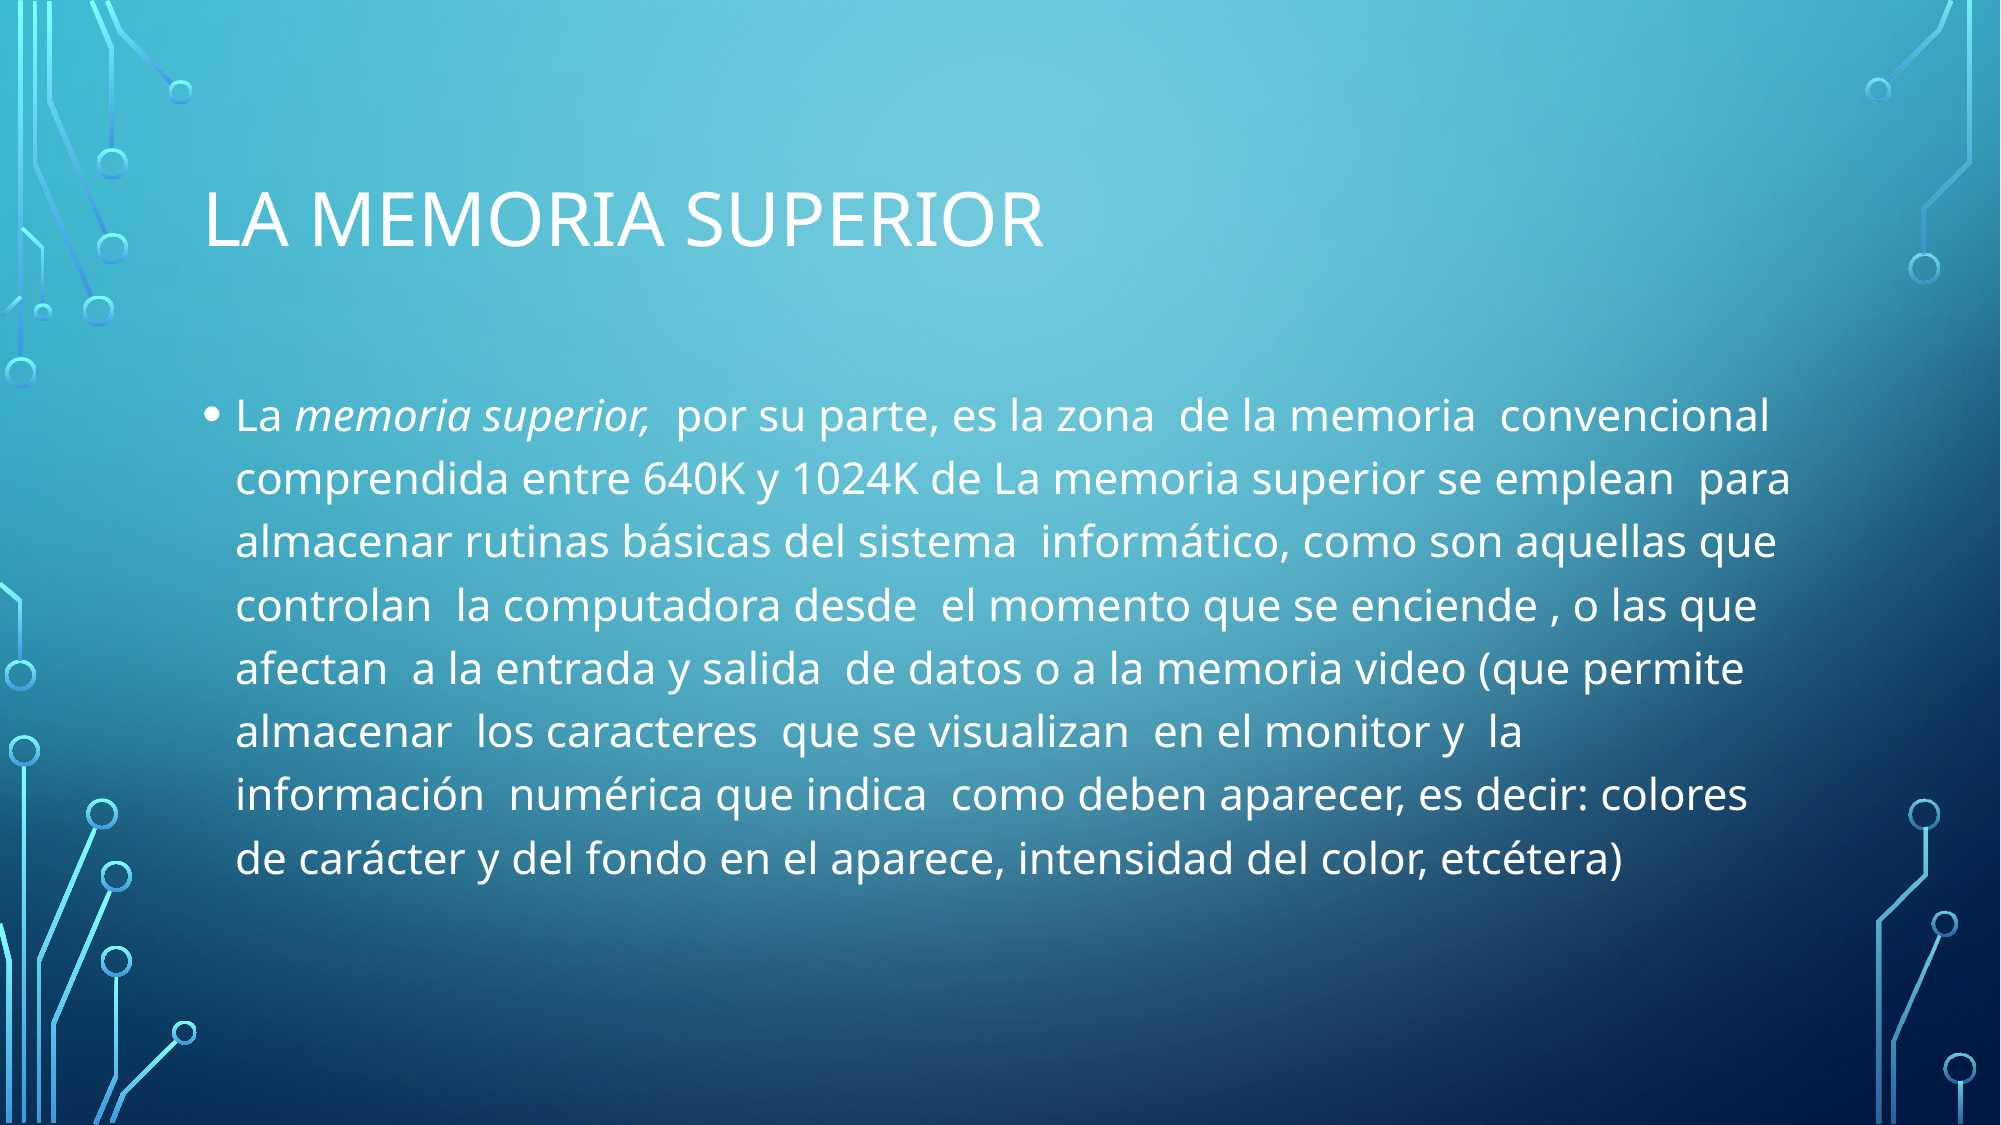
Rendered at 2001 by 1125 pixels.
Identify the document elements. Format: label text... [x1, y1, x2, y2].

title LA MEMORIA SUPERIOR [187, 101, 1813, 344]
list La memoria superior, por su parte, es la zona de la memoria convencional comprendida entre 640K y 1024K de La memoria superior se emplean para almacenar rutinas básicas del sistema informático, como son aquellas que controlan la computadora desde el momento que se enciende , o las que afectan a la entrada y salida de datos o a la memoria video (que permite almacenar los caracteres que se visualizan en el monitor y la información numérica que indica como deben aparecer, es decir: colores de carácter y del fondo en el aparece, intensidad del color, etcétera) [187, 369, 1813, 950]
